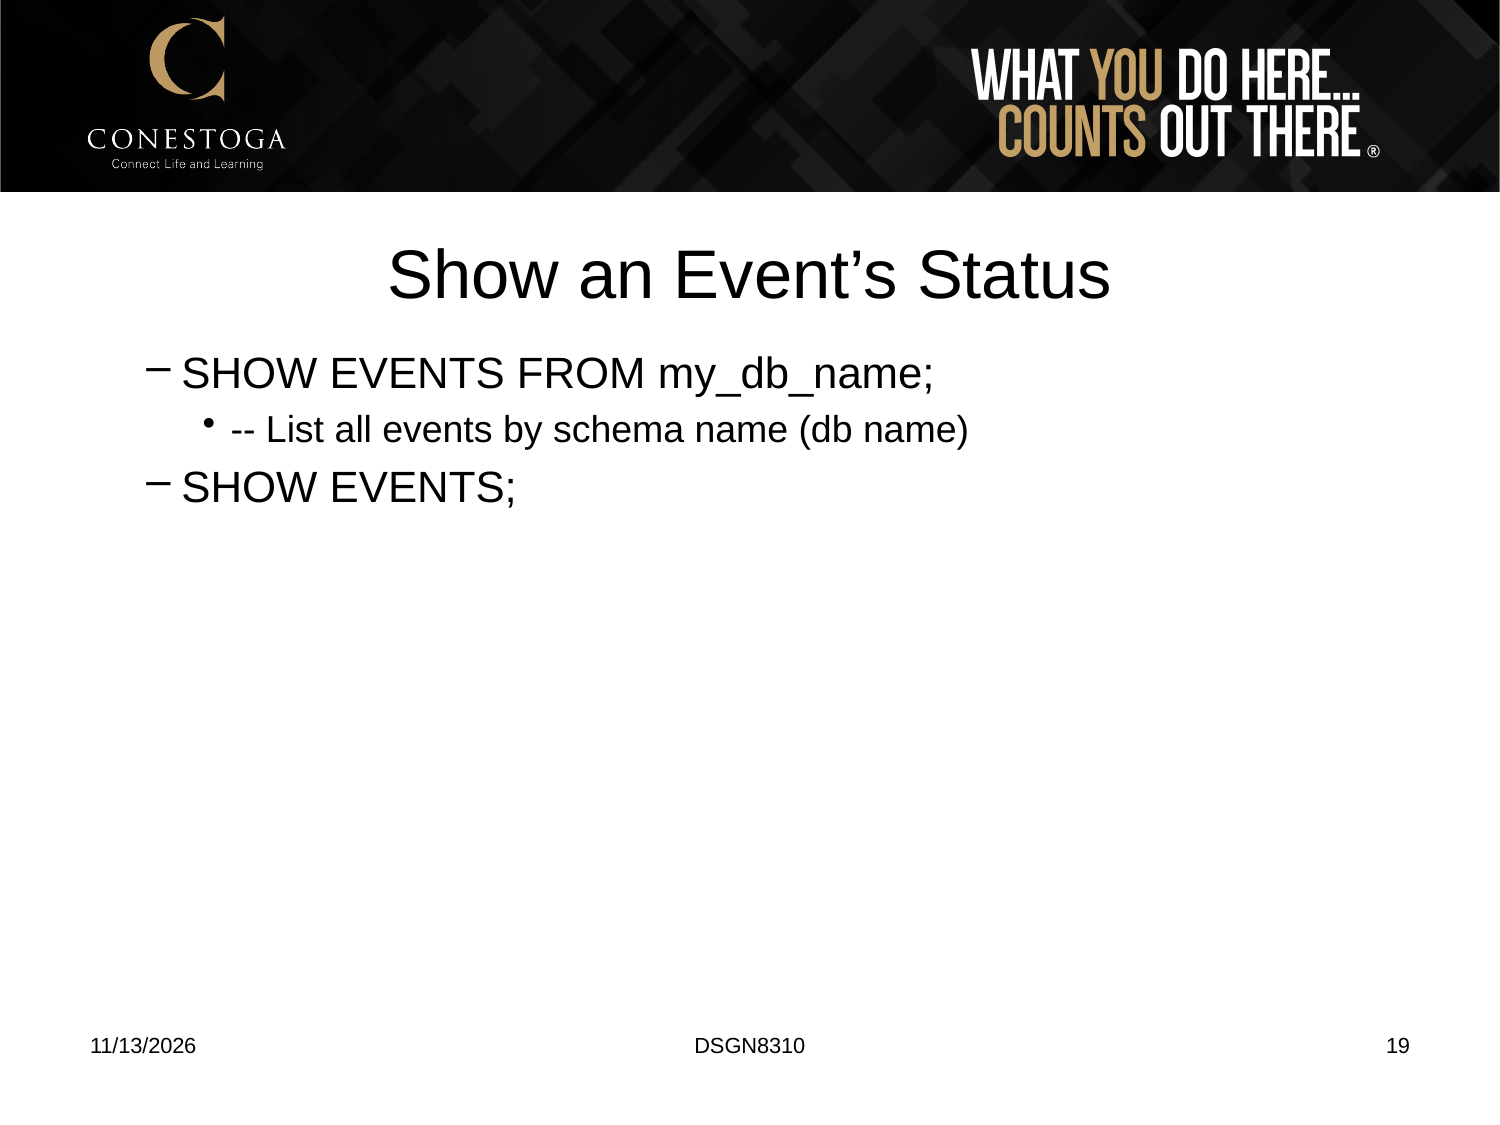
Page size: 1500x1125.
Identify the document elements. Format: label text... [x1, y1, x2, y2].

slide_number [74, 1024, 426, 1103]
list SHOW EVENTS FROM my_db_name; -- List all events by schema name (db name) SHOW EVENTS; [75, 337, 1425, 1005]
slide_number 19 [1074, 1024, 1426, 1103]
picture [0, 0, 1500, 192]
title Show an Event’s Status [75, 224, 1425, 318]
footer DSGN8310 [512, 1024, 988, 1103]
